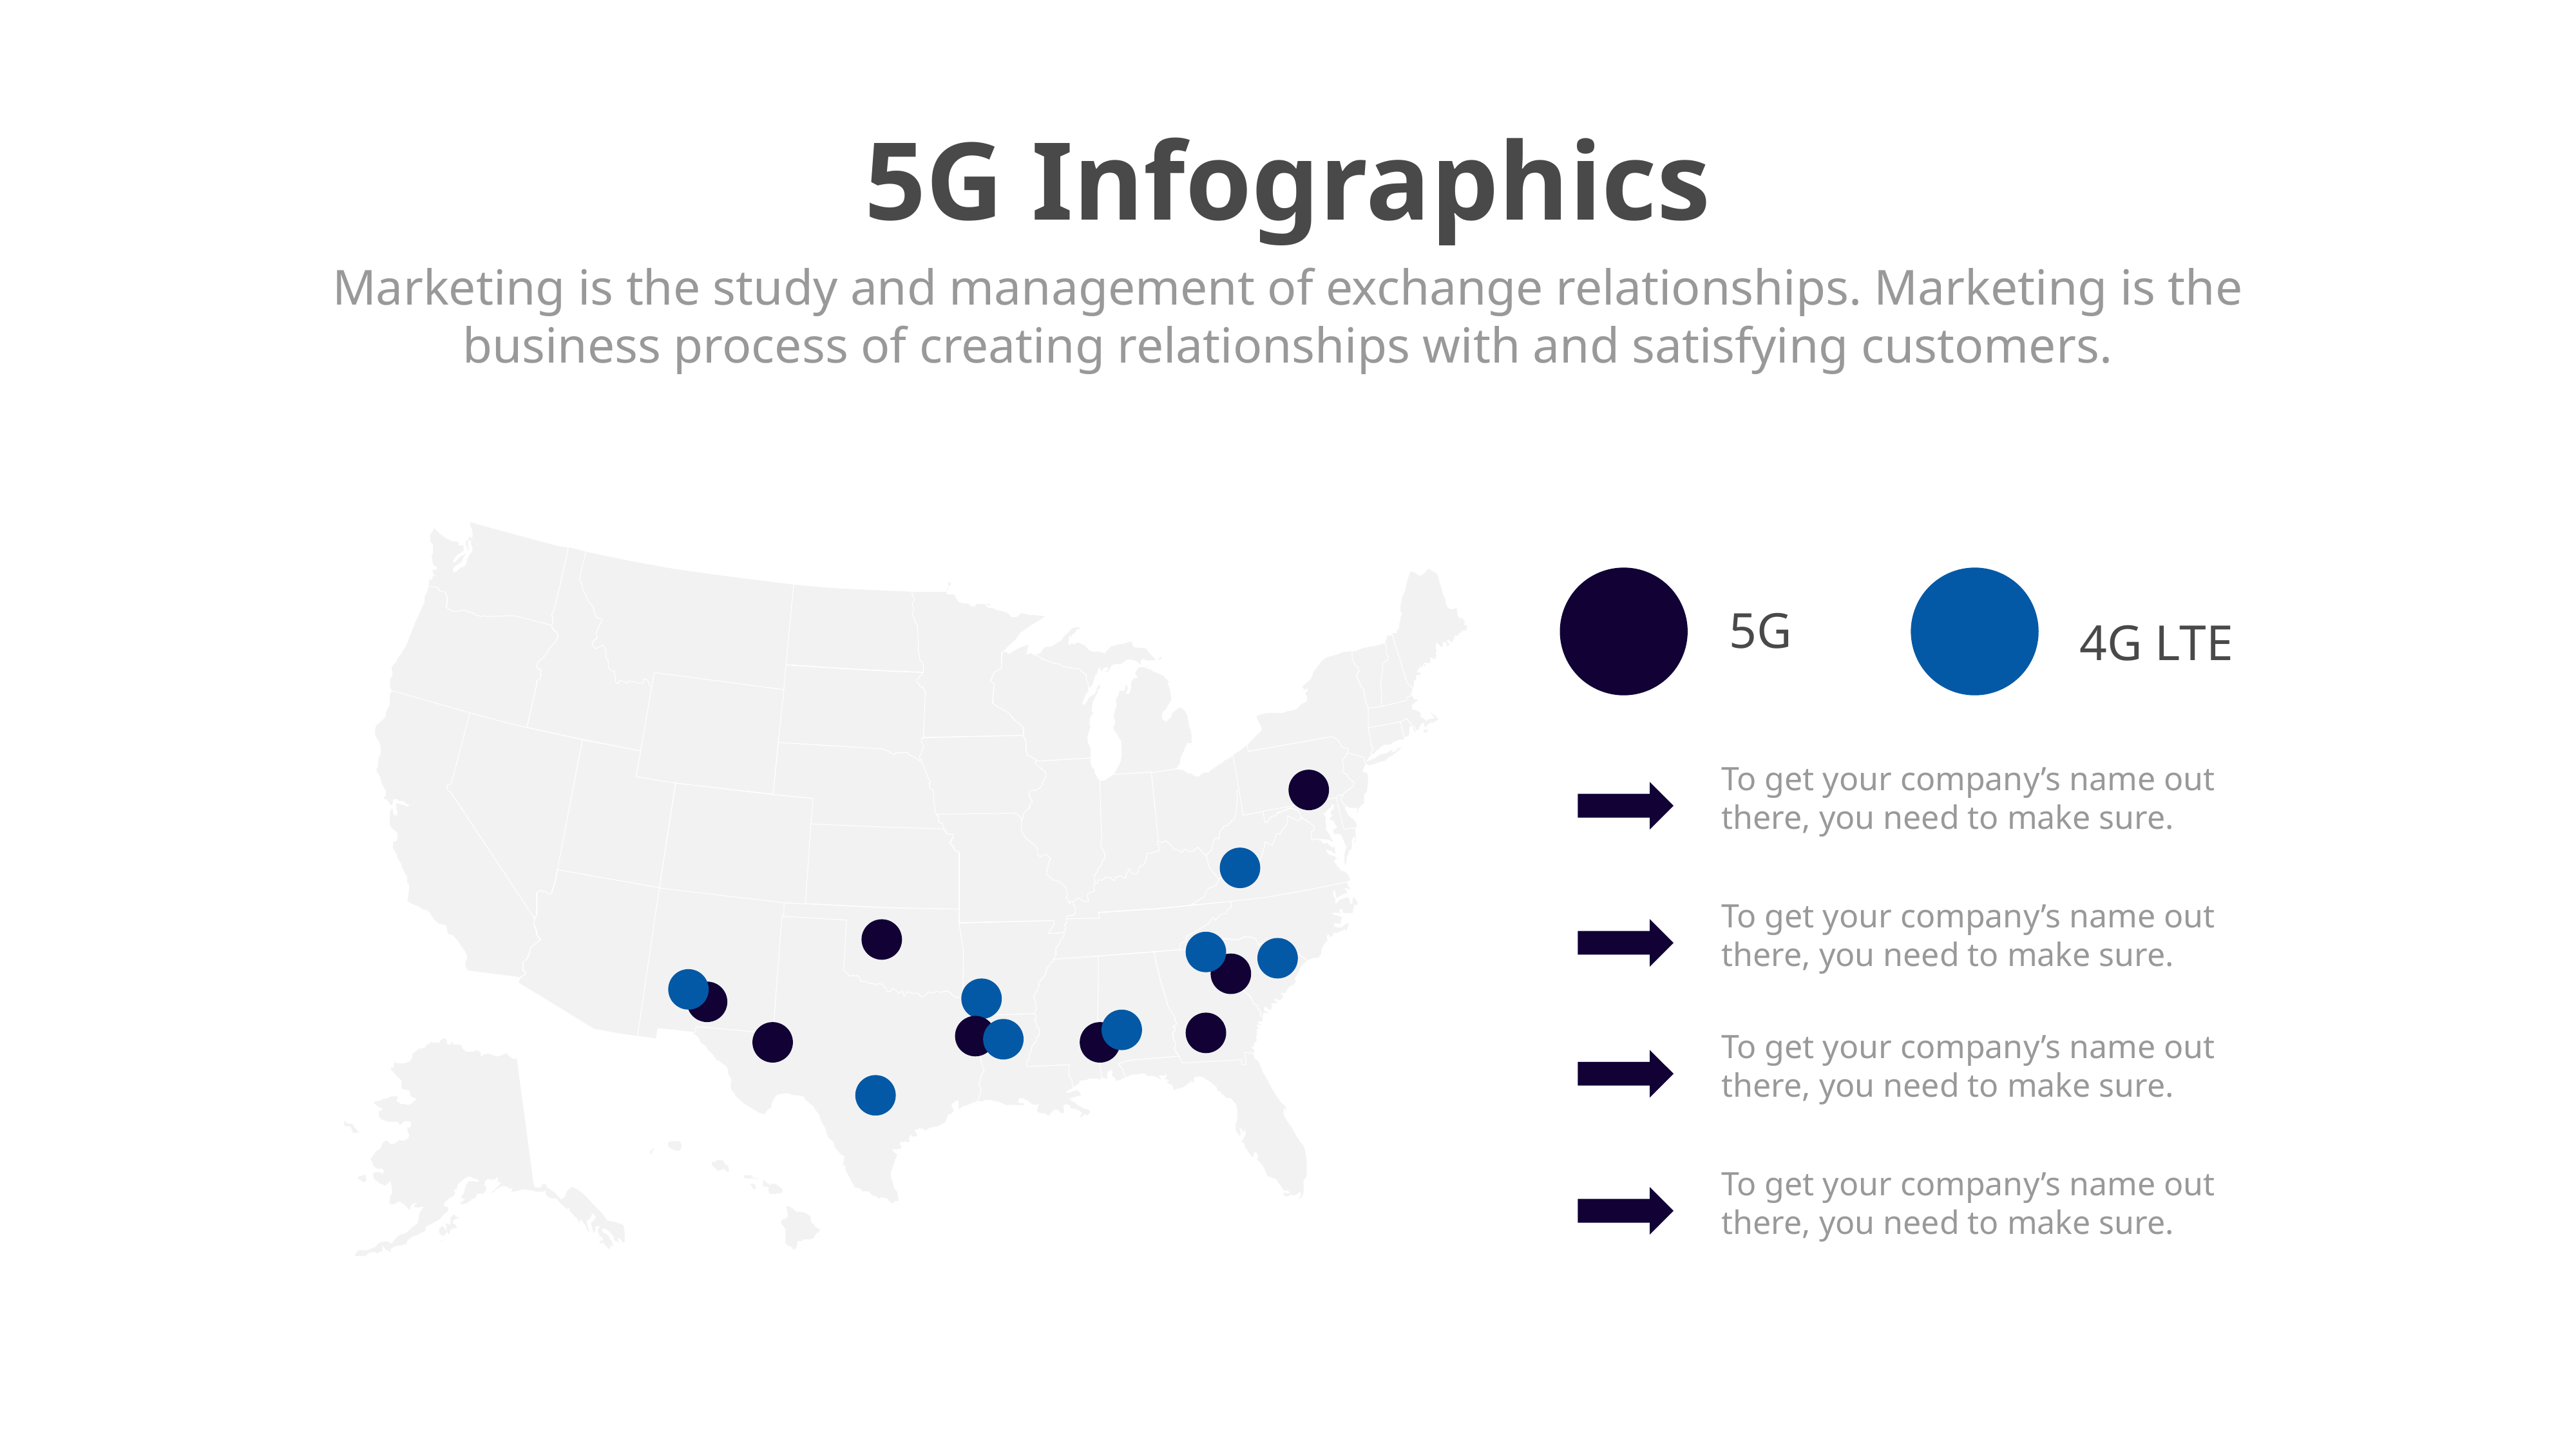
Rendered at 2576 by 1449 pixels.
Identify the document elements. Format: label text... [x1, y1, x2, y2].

text_box 4G LTE [2070, 607, 2275, 676]
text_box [343, 521, 1468, 1256]
text_box To get your company’s name out there, you need to make sure. [1712, 890, 2295, 978]
text_box [1559, 567, 1688, 696]
text_box To get your company’s name out there, you need to make sure. [1712, 1158, 2295, 1245]
text_box [1910, 567, 2039, 696]
text_box To get your company’s name out there, you need to make sure. [1712, 753, 2295, 840]
text_box [1577, 917, 1675, 969]
text_box To get your company’s name out there, you need to make sure. [1712, 1021, 2295, 1108]
text_box 5G [1719, 595, 1862, 663]
text_box [1577, 780, 1675, 831]
text_box [1577, 1185, 1675, 1236]
text_box [1577, 1048, 1675, 1099]
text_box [281, 108, 2295, 379]
